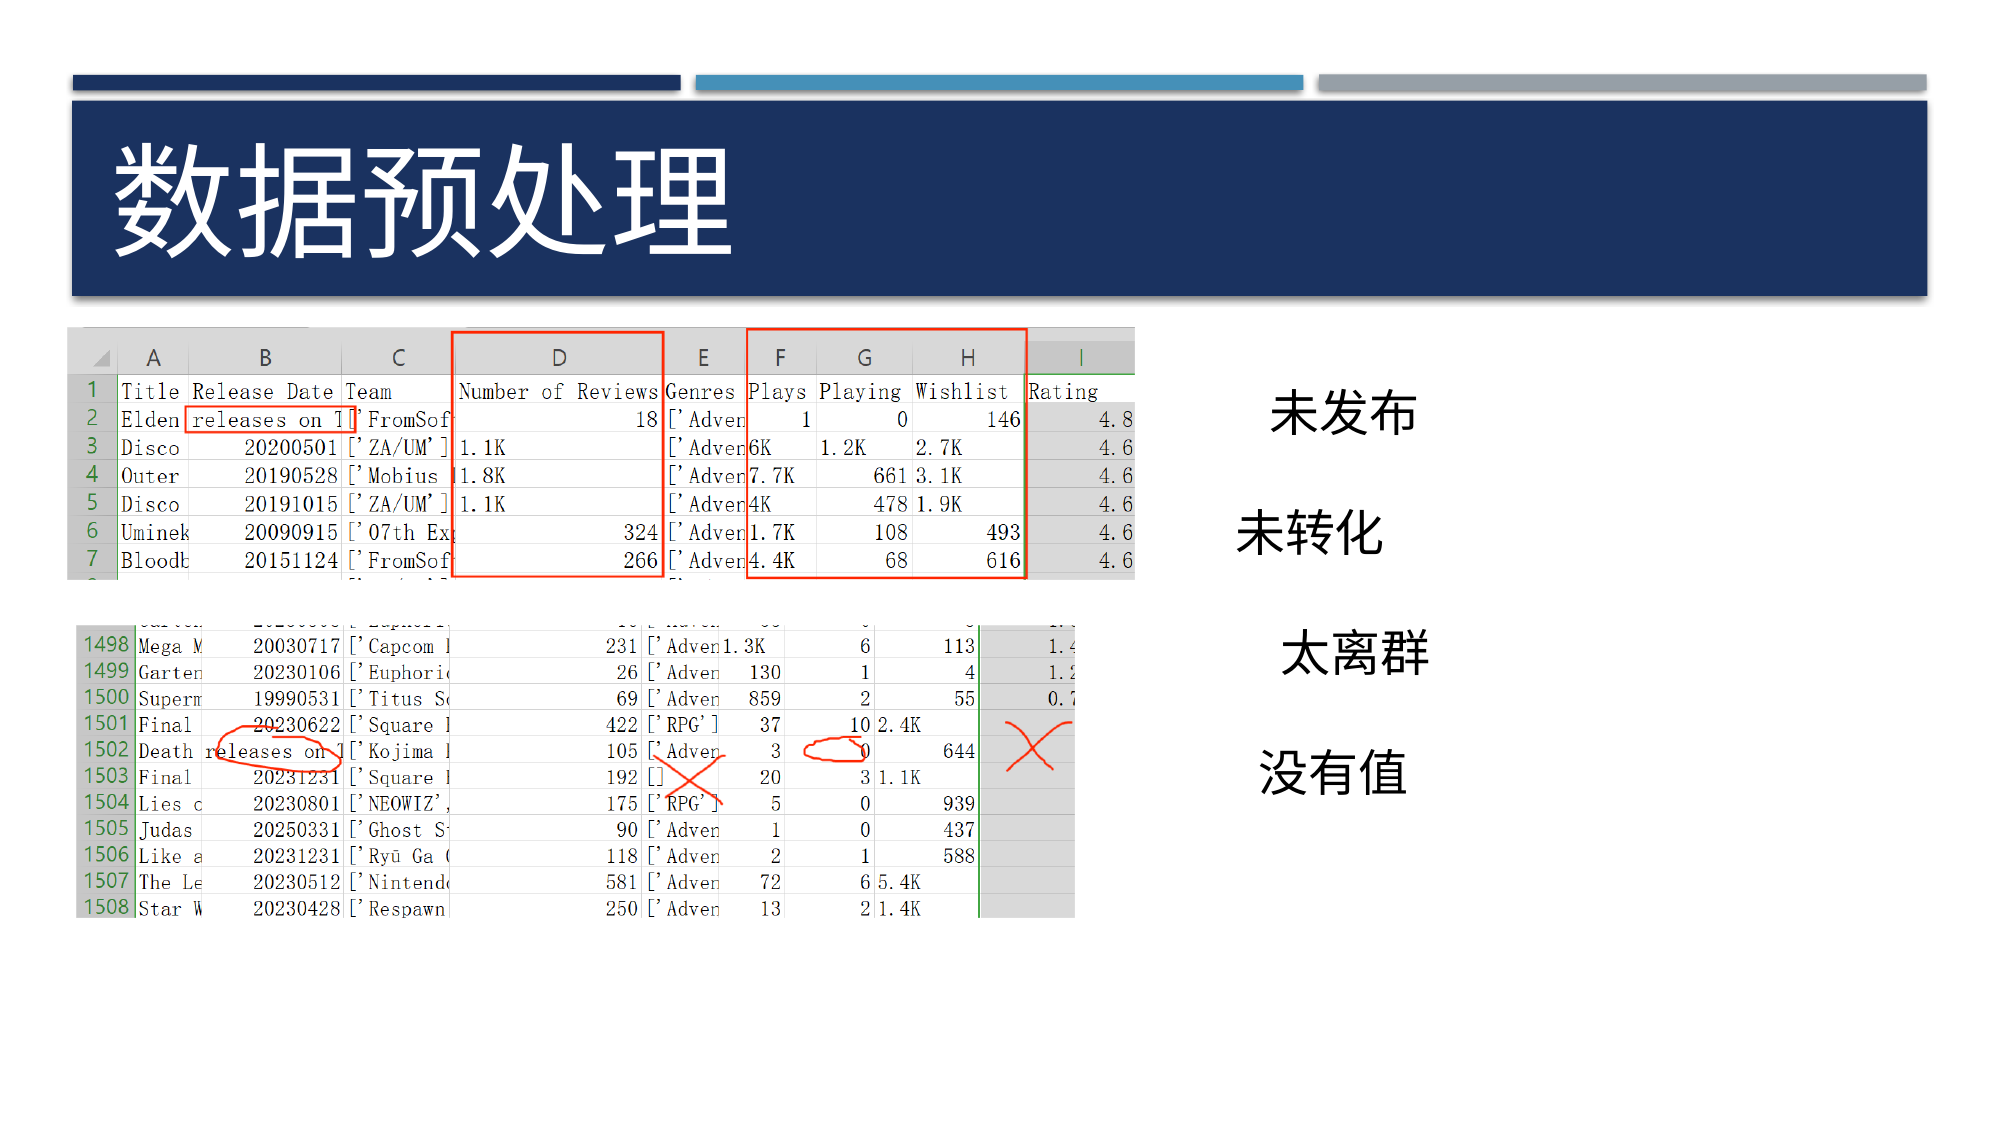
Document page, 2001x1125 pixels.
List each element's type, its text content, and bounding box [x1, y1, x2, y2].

picture [75, 625, 1075, 919]
text_box 未发布 未转化 太离群 没有值 [1220, 374, 1887, 831]
picture [66, 326, 1136, 581]
title 数据预处理 [95, 115, 1905, 282]
